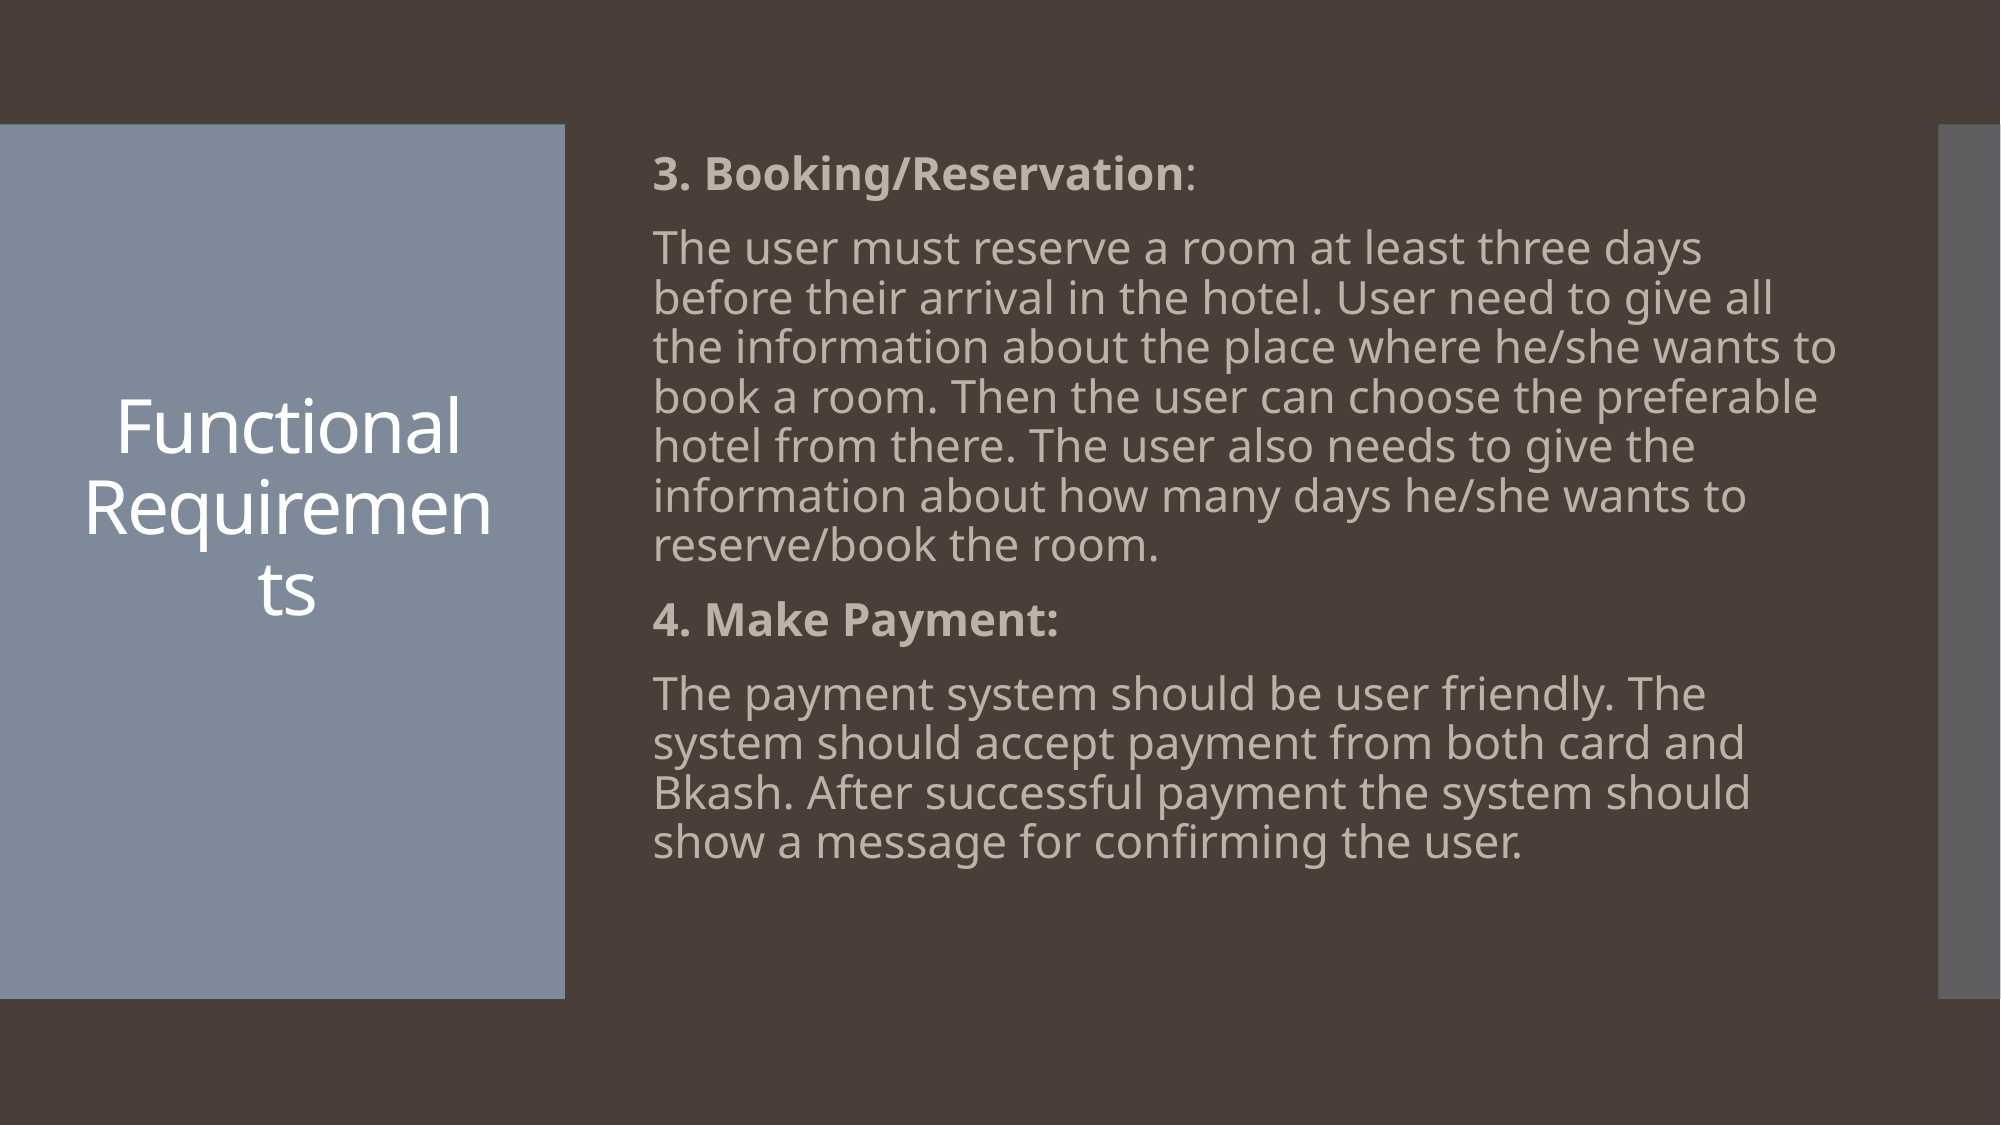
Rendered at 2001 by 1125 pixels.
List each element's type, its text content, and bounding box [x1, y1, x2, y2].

title Functional Requirements [62, 398, 514, 640]
list 3. Booking/Reservation: The user must reserve a room at least three days before their arrival in the hotel. User need to give all the information about the place where he/she wants to book a room. Then the user can choose the preferable hotel from there. The user also needs to give the information about how many days he/she wants to reserve/book the room. 4. Make Payment: The payment system should be user friendly. The system should accept payment from both card and Bkash. After successful payment the system should show a message for confirming the user. [637, 143, 1864, 1125]
